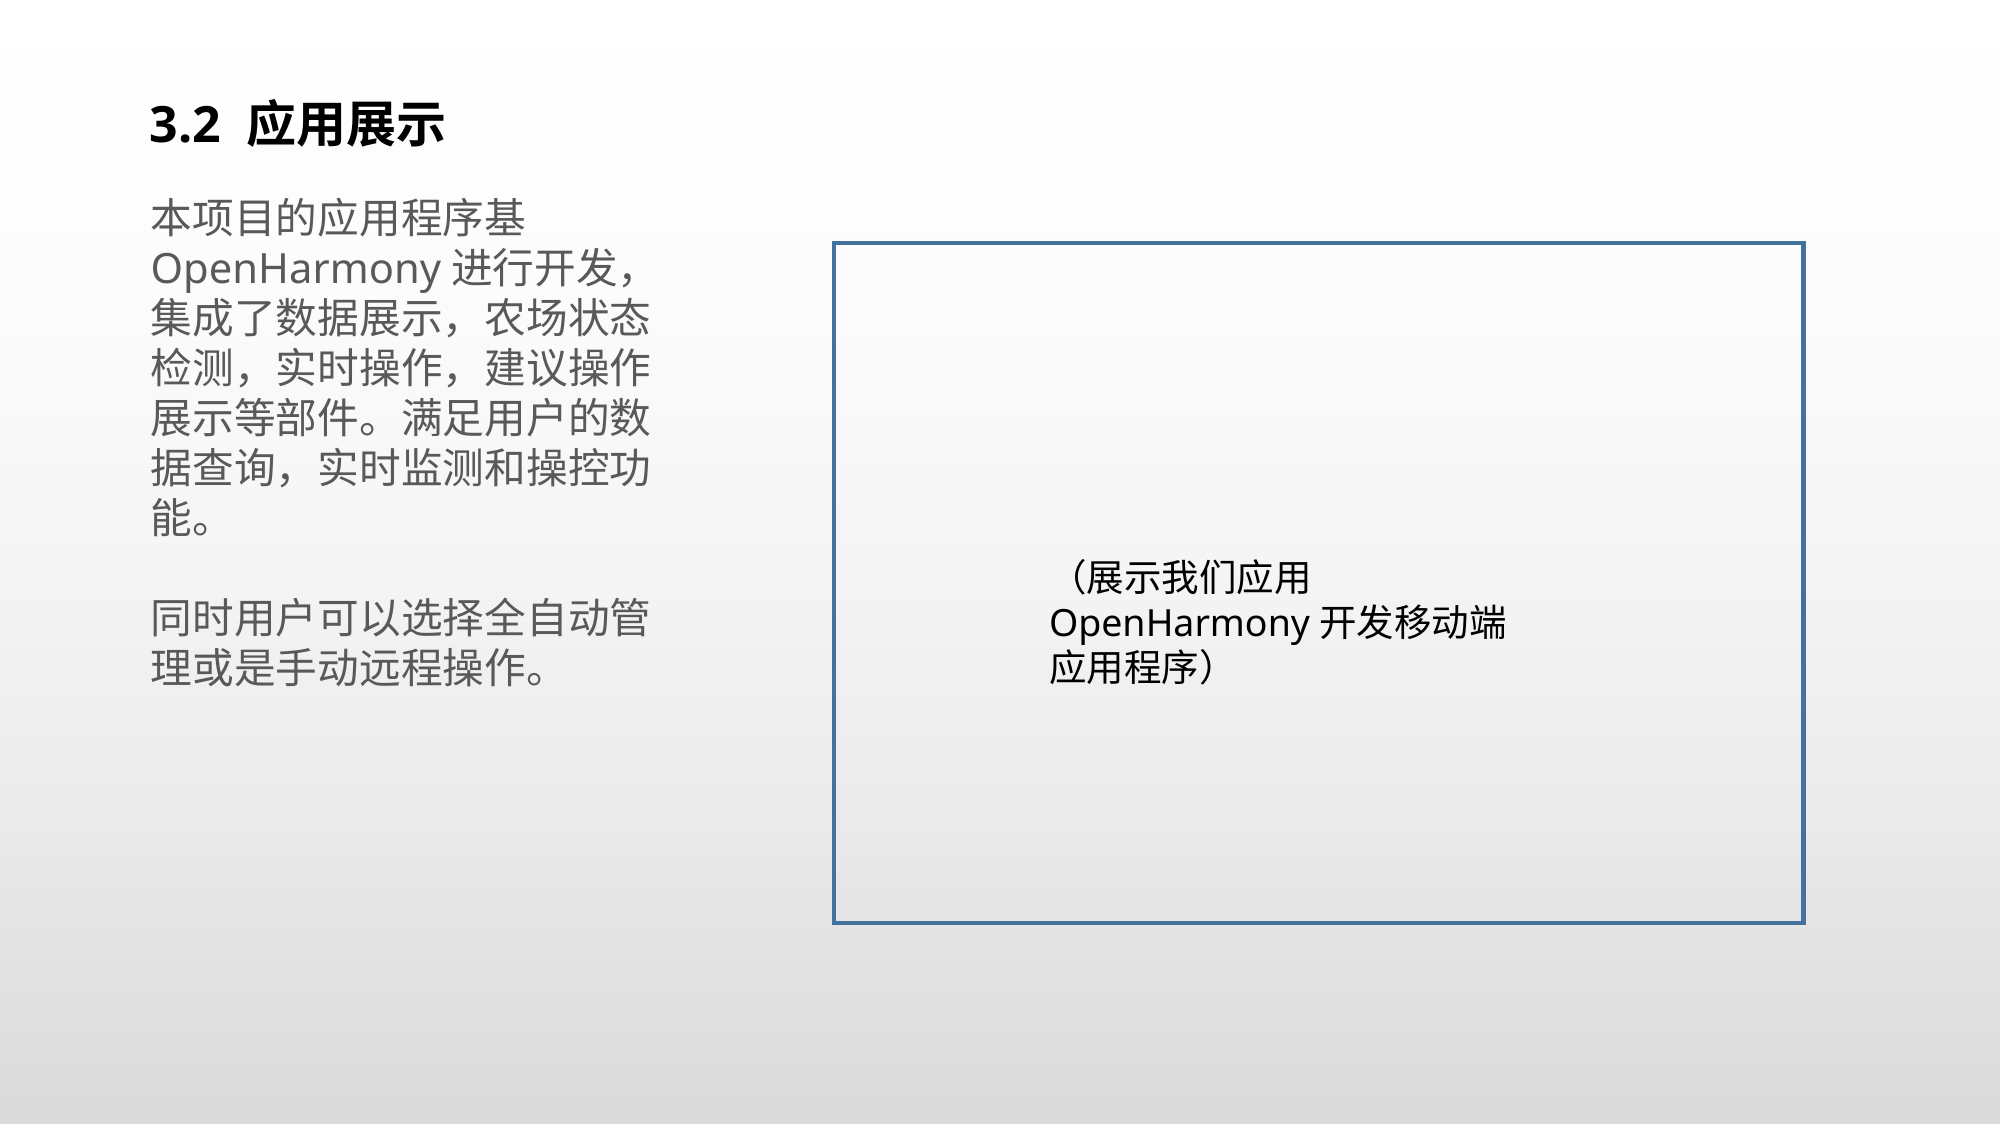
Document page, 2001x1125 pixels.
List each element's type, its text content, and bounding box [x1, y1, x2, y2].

text_box [833, 242, 1805, 924]
text_box （展示我们应用OpenHarmony开发移动端应用程序） [1034, 546, 1558, 697]
text_box 3.2 应用展示 [134, 55, 461, 161]
picture [0, 0, 2001, 1125]
text_box 本项目的应用程序基OpenHarmony进行开发，集成了数据展示，农场状态检测，实时操作，建议操作展示等部件。满足用户的数据查询，实时监测和操控功能。 同时用户可以选择全自动管理或是手动远程操作。 [135, 184, 699, 701]
